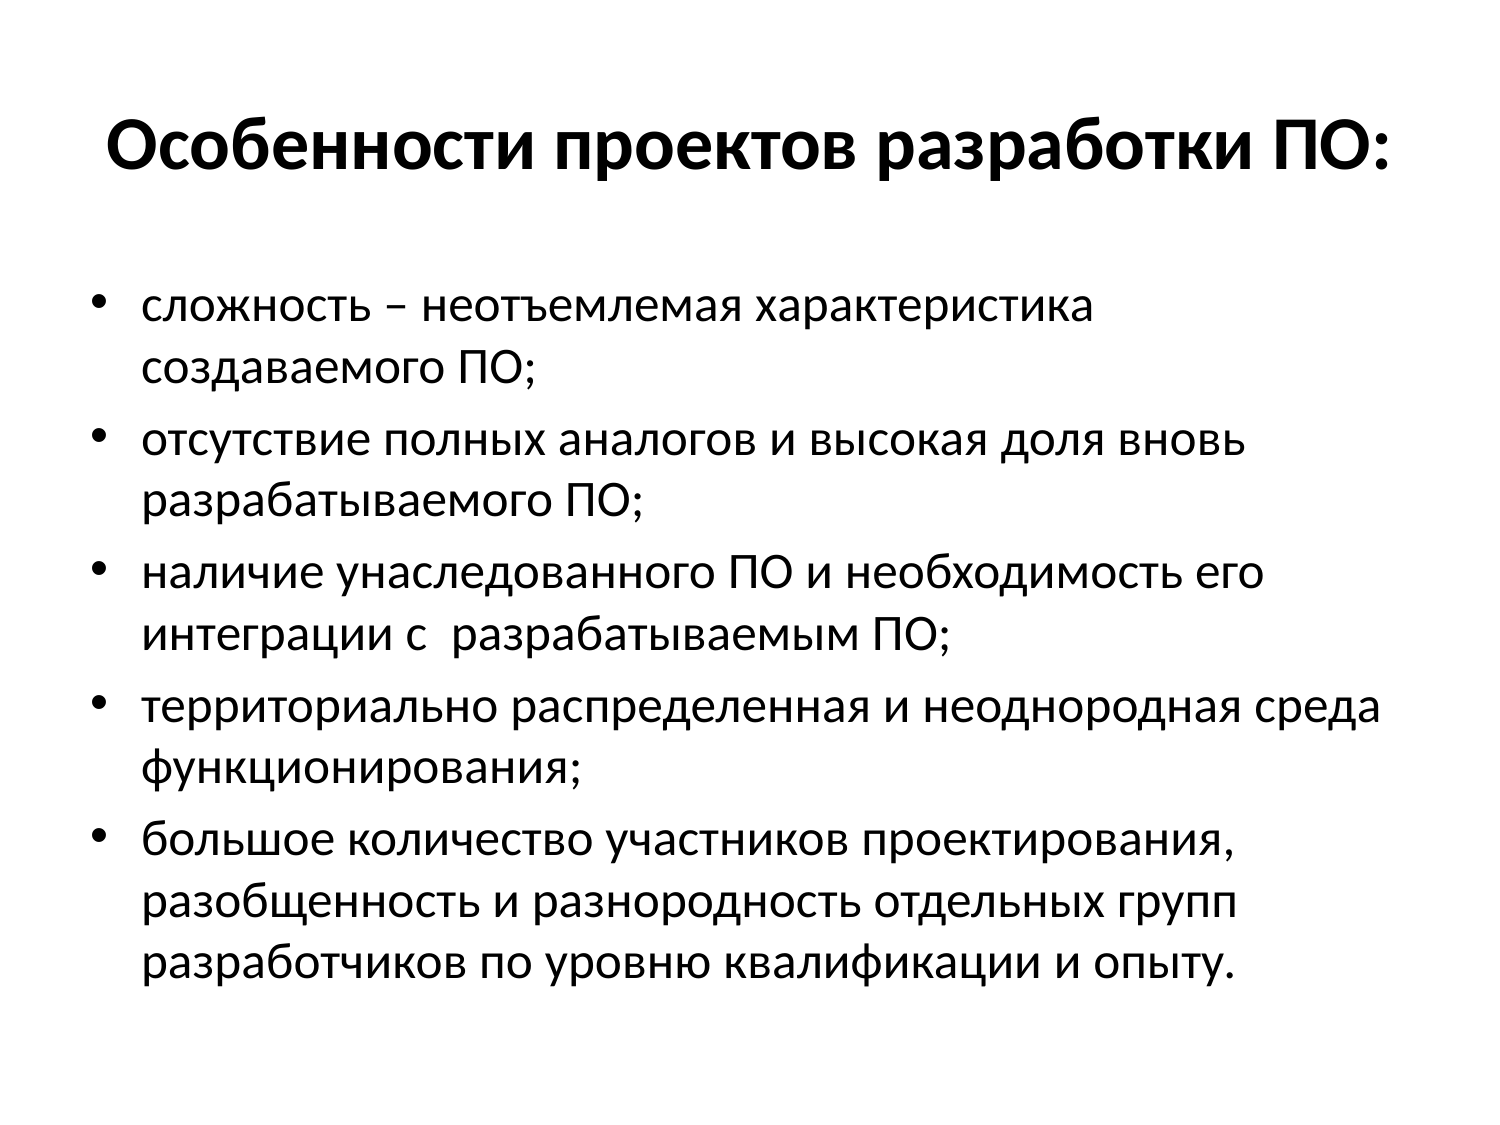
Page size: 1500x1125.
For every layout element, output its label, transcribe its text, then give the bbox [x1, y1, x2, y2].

title Особенности проектов разработки ПО: [75, 45, 1425, 233]
list сложность – неотъемлемая характеристика создаваемого ПО; отсутствие полных аналогов и высокая доля вновь разрабатываемого ПО; наличие унаследованного ПО и необходимость его интеграции с разрабатываемым ПО; территориально распределенная и неоднородная среда функционирования; большое количество участников проектирования, разобщенность и разнородность отдельных групп разработчиков по уровню квалификации и опыту. [75, 262, 1425, 1005]
